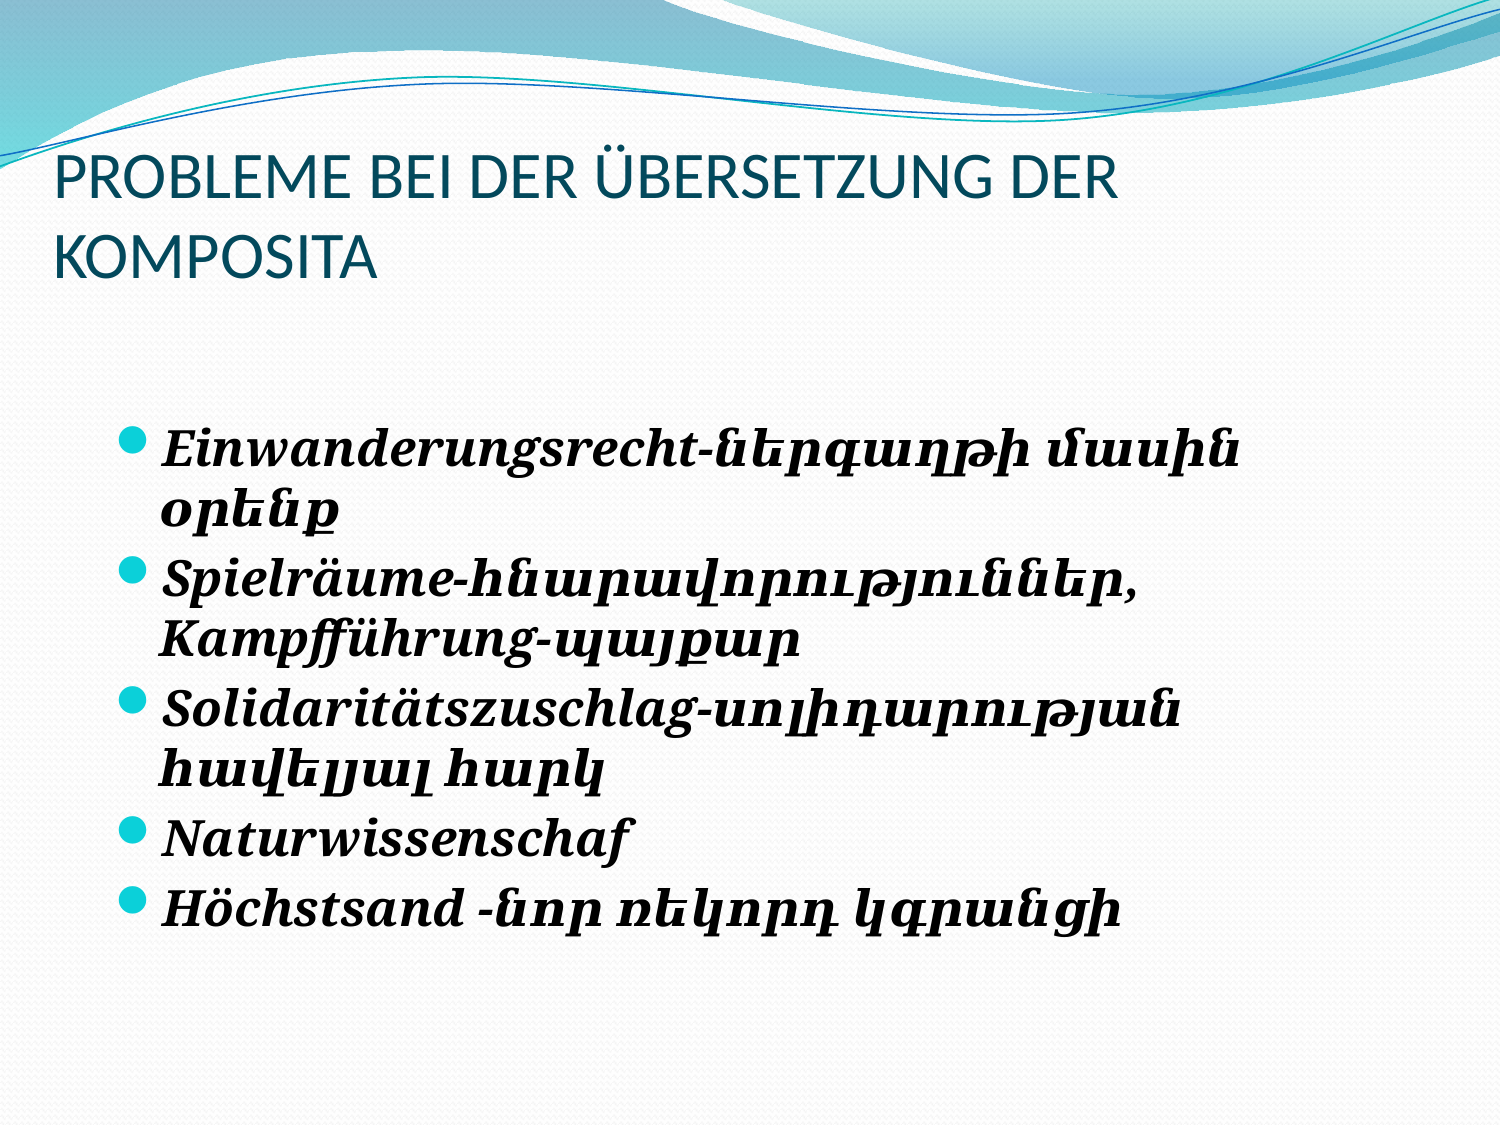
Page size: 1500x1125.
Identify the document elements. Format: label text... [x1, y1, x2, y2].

list Einwanderungsrecht-ներգաղթի մասին օրենք Spielräume-հնարավորություններ, Kampfführung-պայքար Solidaritätszuschlag-սոլիդարության հավելյալ հարկ Naturwissenschaf Höchstsand -նոր ռեկորդ կգրանցի [100, 408, 1412, 986]
title PROBLEME BEI DER ÜBERSETZUNG DER KOMPOSITA [53, 184, 1404, 372]
